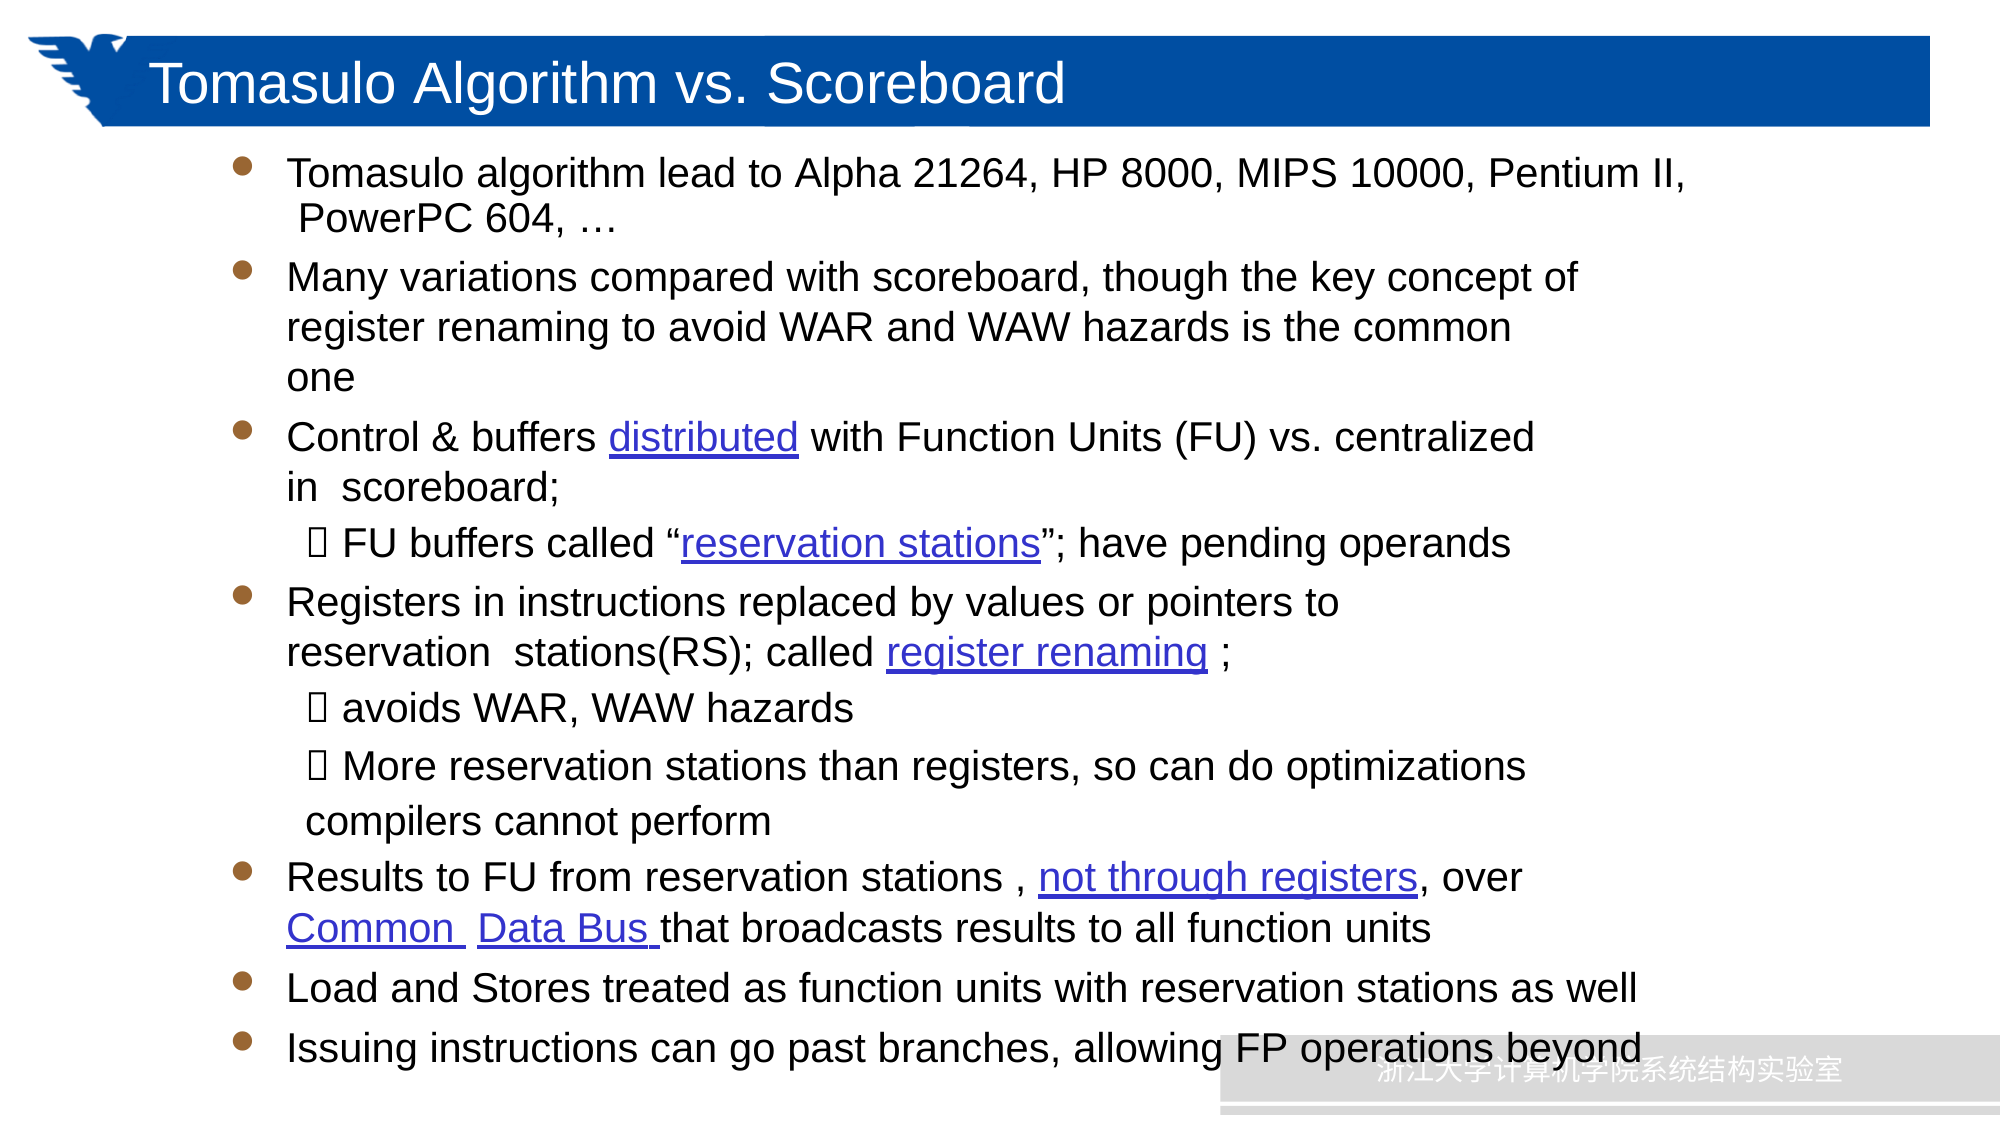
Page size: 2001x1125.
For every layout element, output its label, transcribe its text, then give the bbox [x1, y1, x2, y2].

picture [7, 19, 197, 127]
text_box Tomasulo algorithm lead to Alpha 21264, HP 8000, MIPS 10000, Pentium II, PowerPC 604, … Many variations compared with scoreboard, though the key concept of register renaming to avoid WAR and WAW hazards is the common one Control & buffers distributed with Function Units (FU) vs. centralized in scoreboard;  FU buffers called “reservation stations”; have pending operands Registers in instructions replaced by values or pointers to reservation stations(RS); called register renaming ;  avoids WAR, WAW hazards  More reservation stations than registers, so can do optimizations compilers cannot perform Results to FU from reservation stations , not through registers, over Common Data Bus that broadcasts results to all function units Load and Stores treated as function units with reservation stations as well Issuing instructions can go past branches, allowing FP operations beyond [228, 143, 1702, 1071]
title Tomasulo Algorithm vs. Scoreboard [133, 37, 1796, 188]
